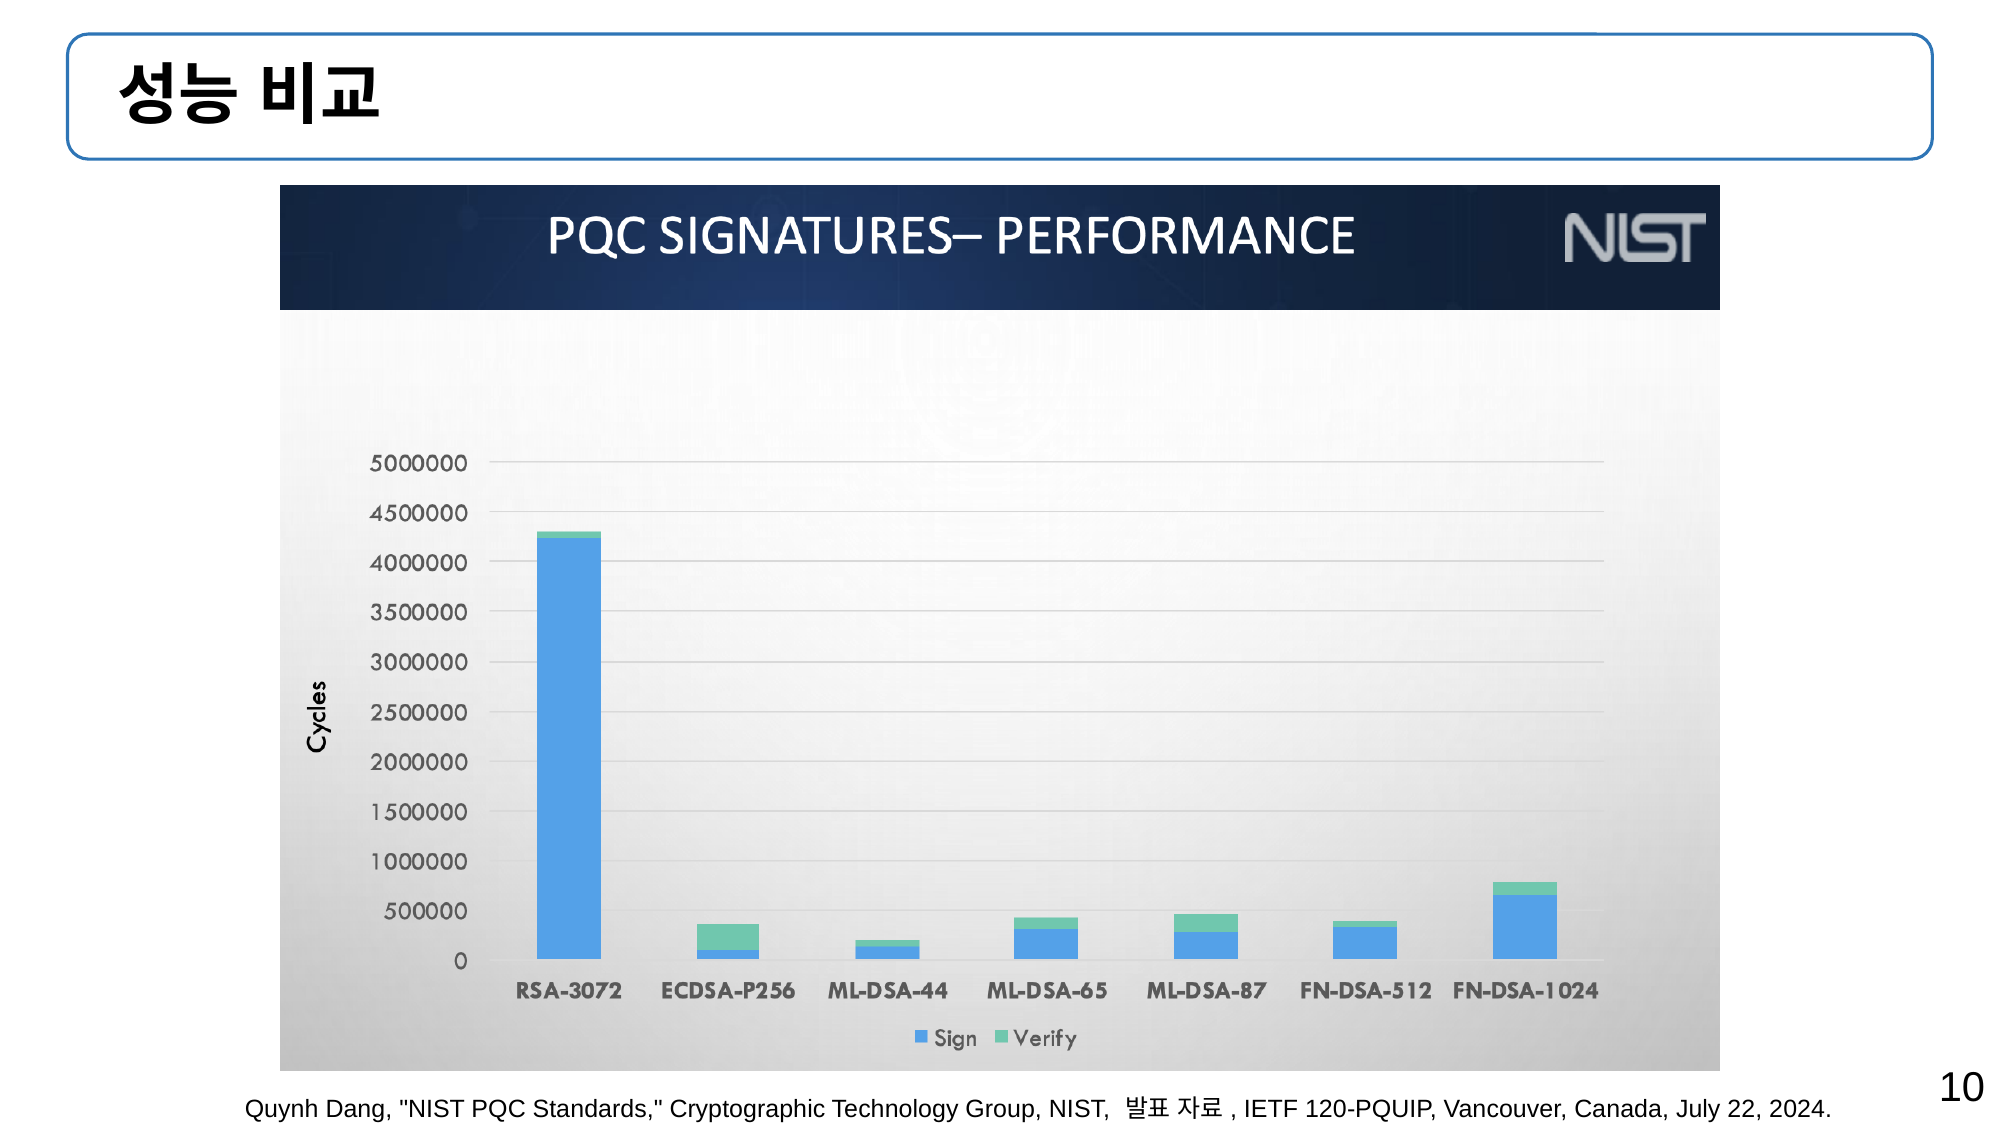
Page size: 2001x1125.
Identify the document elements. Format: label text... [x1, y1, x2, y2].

picture [280, 185, 1720, 1071]
text_box Quynh Dang, "NIST PQC Standards," Cryptographic Technology Group, NIST, 발표 자료, IETF 120-PQUIP, Vancouver, Canada, July 22, 2024. [230, 1085, 1912, 1125]
title 성능 비교 [67, 34, 1933, 160]
